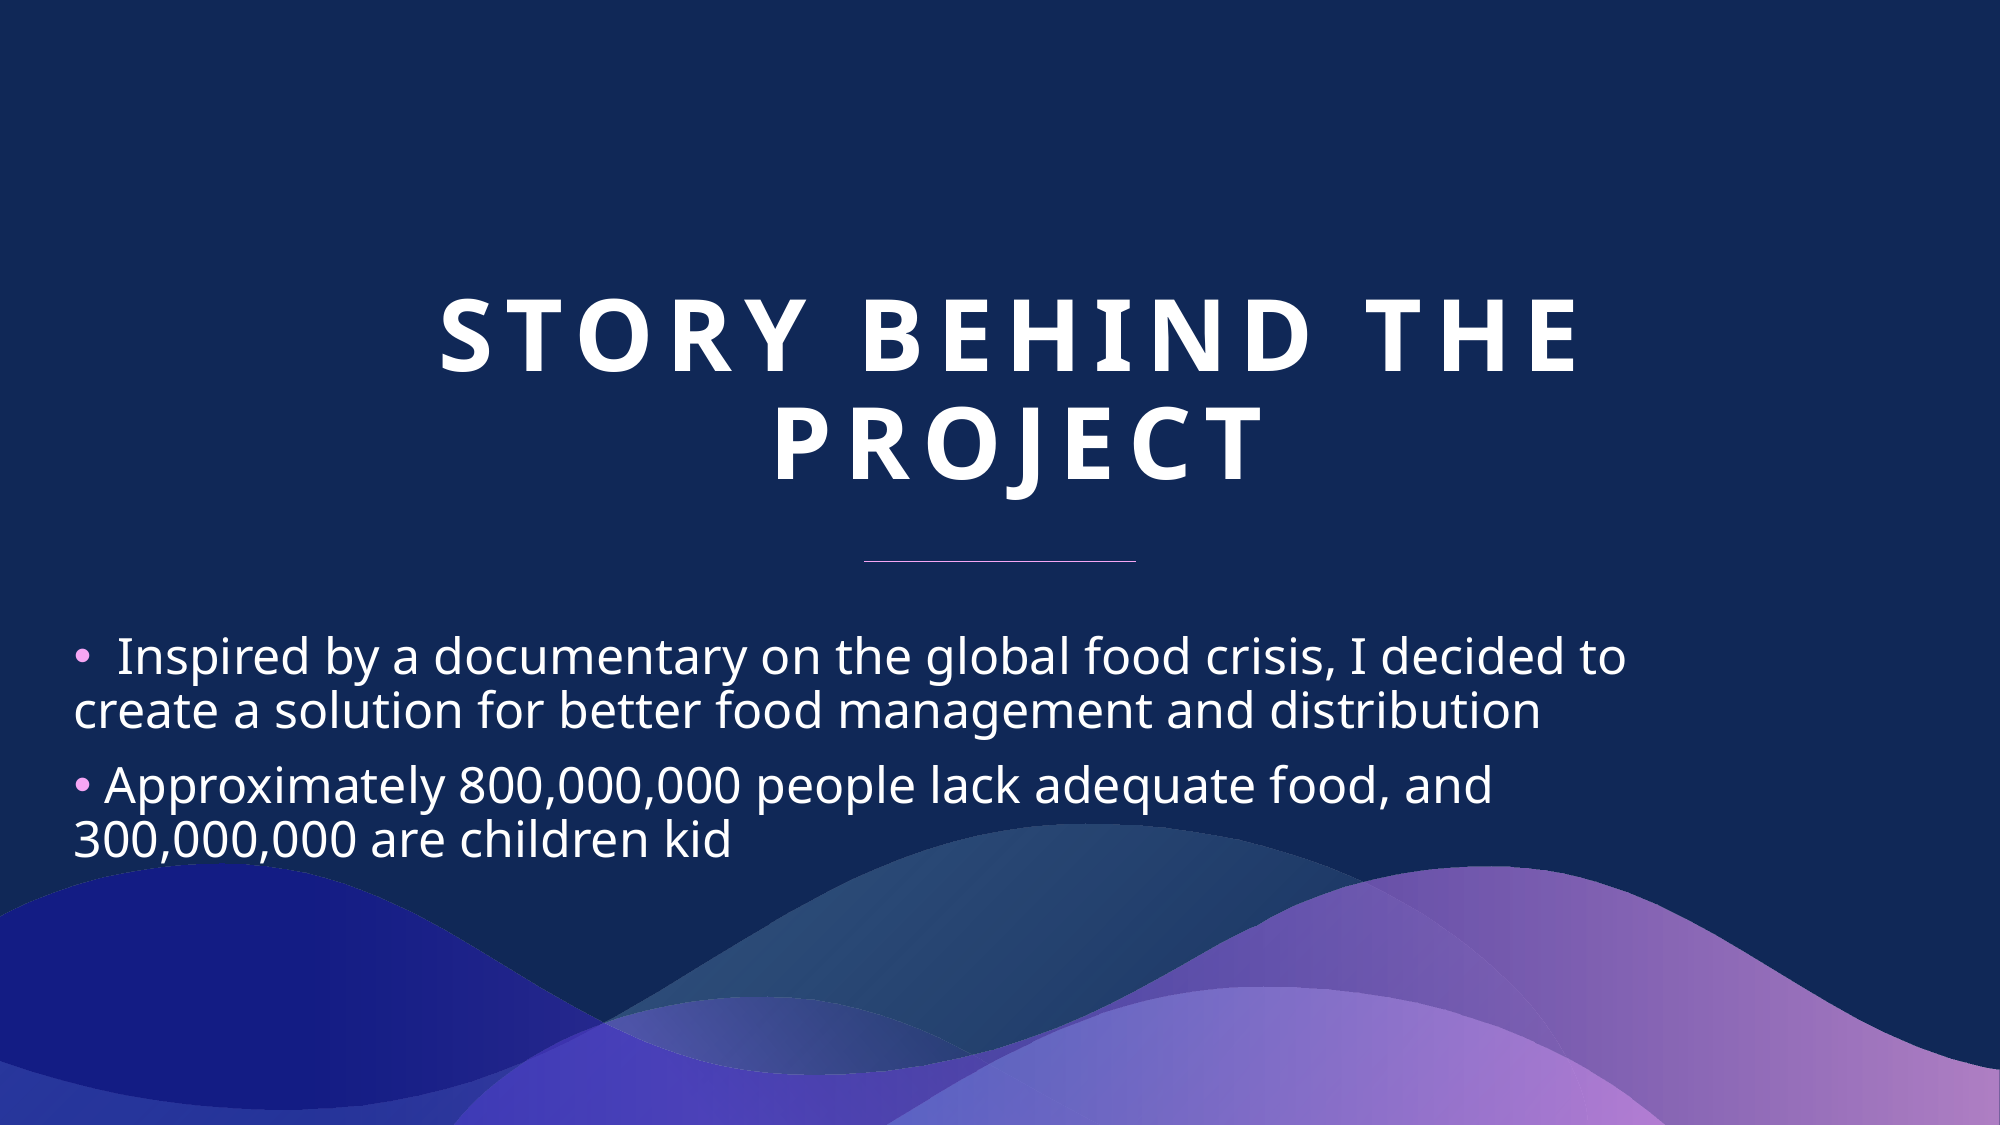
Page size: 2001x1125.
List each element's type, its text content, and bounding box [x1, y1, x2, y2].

subtitle Inspired by a documentary on the global food crisis, I decided to create a solution for better food management and distribution Approximately 800,000,000 people lack adequate food, and 300,000,000 are children kid [58, 623, 1671, 1056]
title Story Behind the Project [222, 333, 1811, 509]
